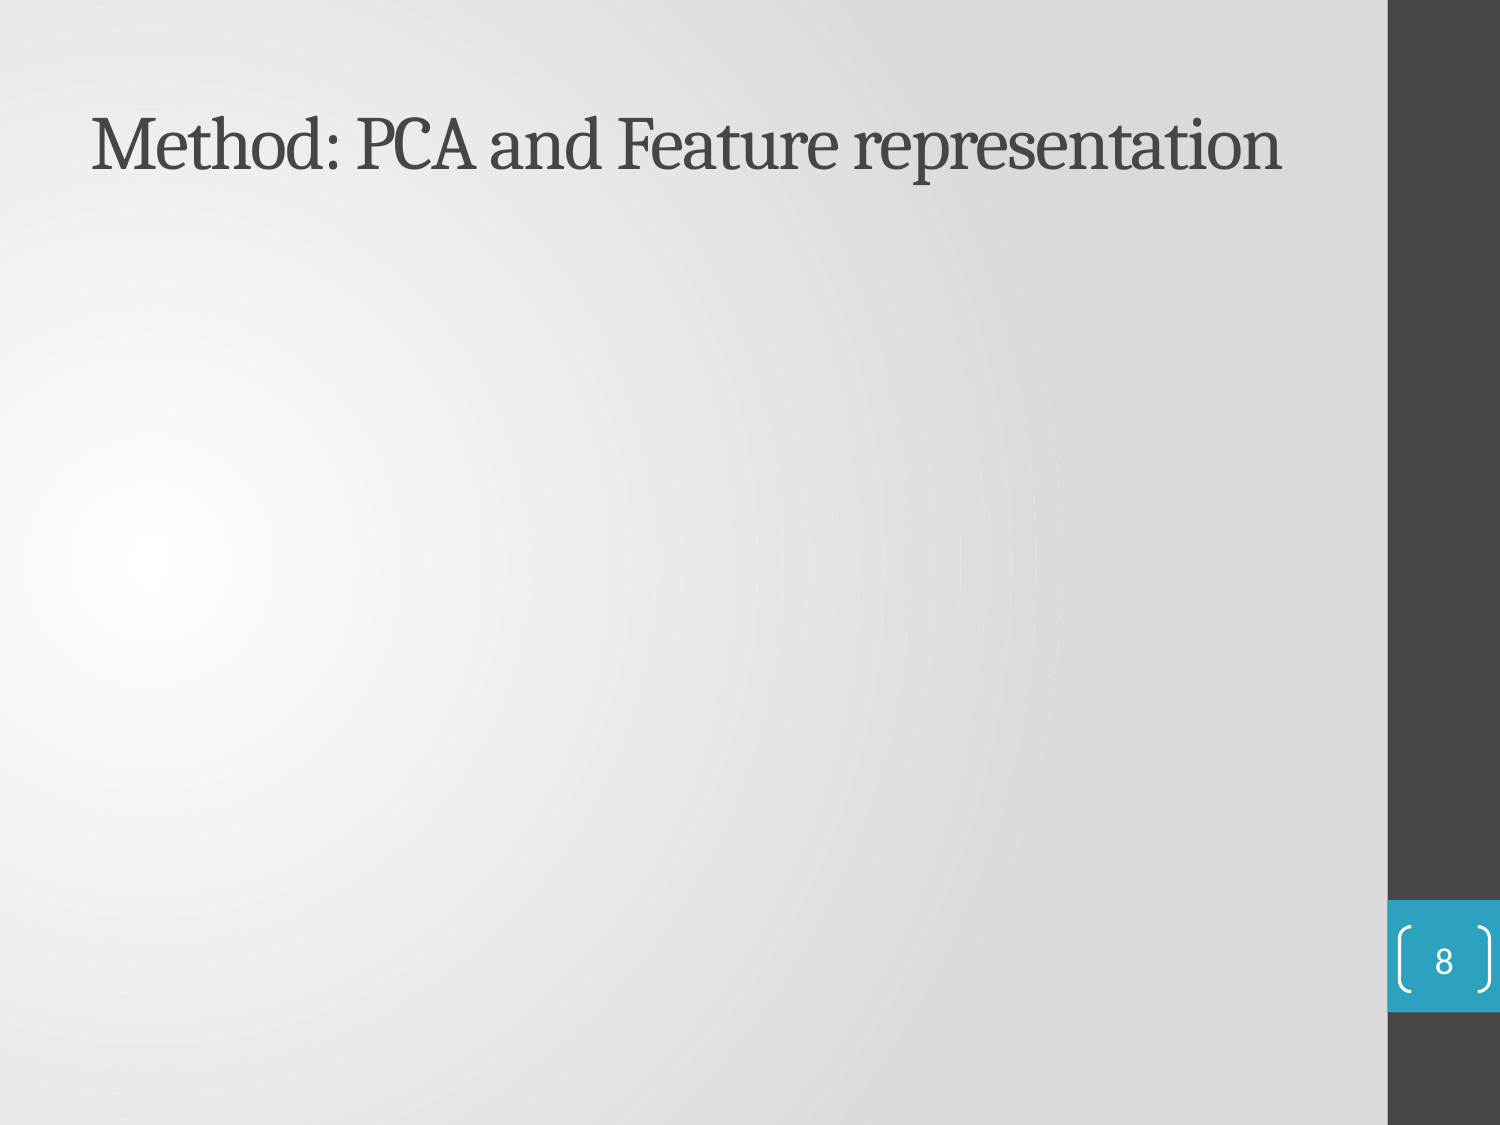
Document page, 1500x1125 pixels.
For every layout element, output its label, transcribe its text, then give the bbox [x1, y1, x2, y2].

slide_number 8 [1397, 925, 1492, 994]
title Method: PCA and Feature representation [75, 45, 1325, 233]
